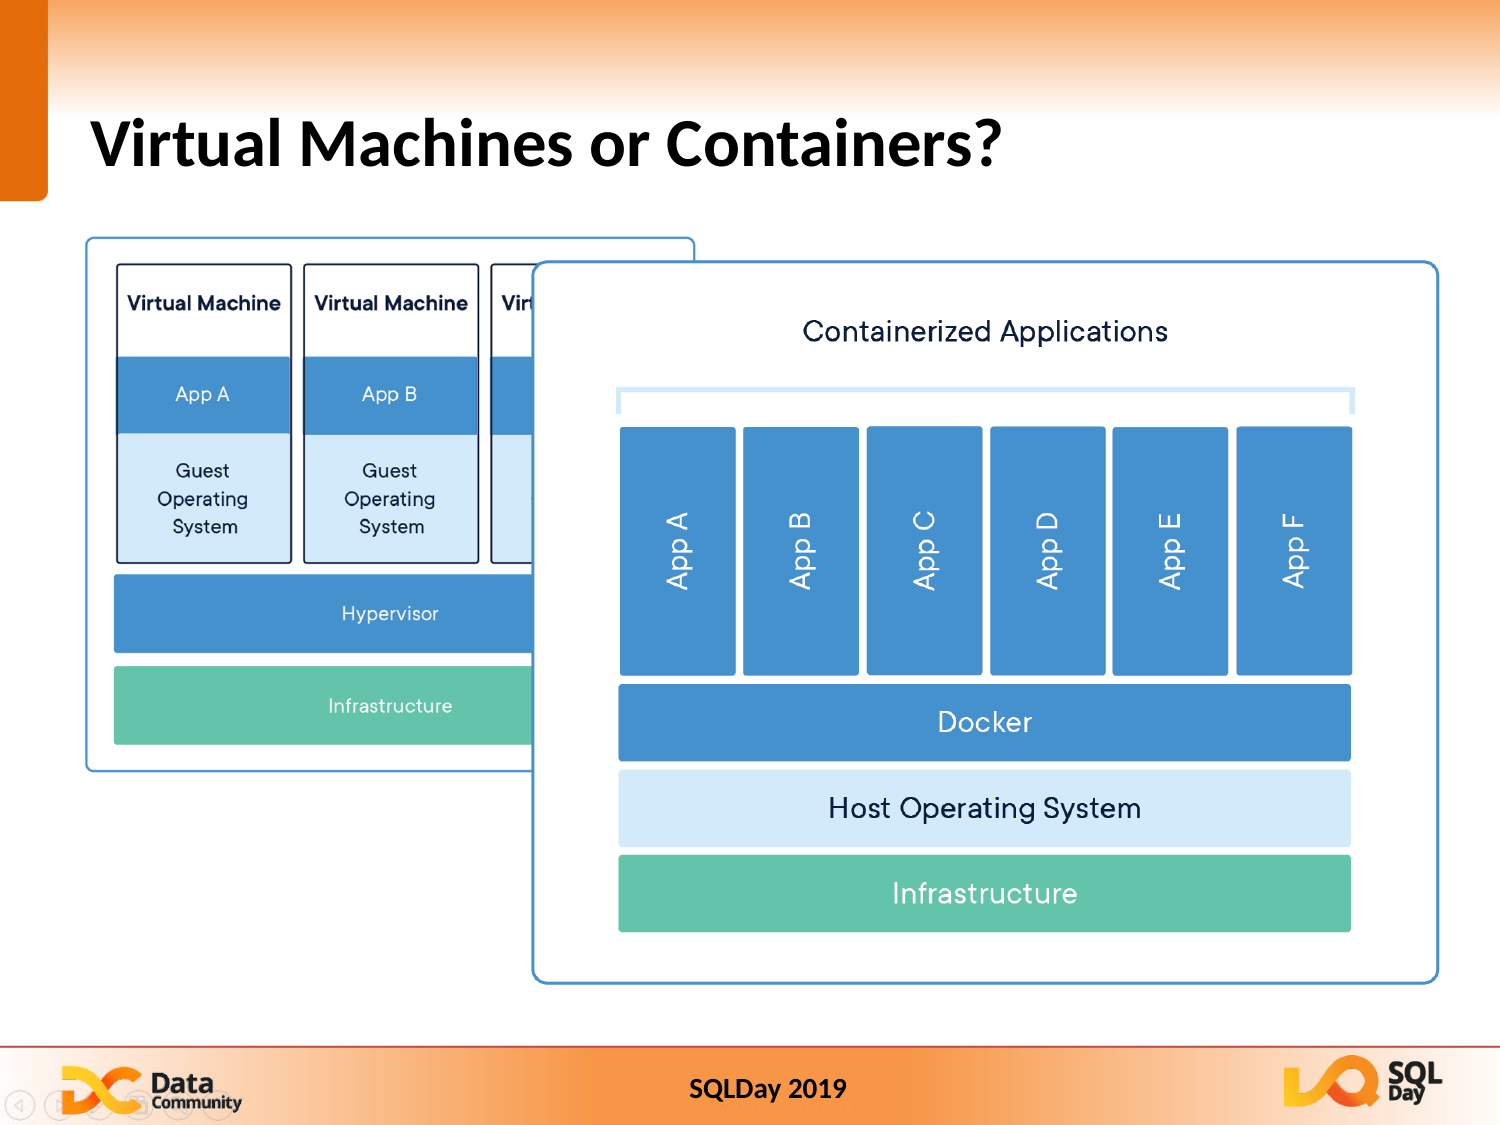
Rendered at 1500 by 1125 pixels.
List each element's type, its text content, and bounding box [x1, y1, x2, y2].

picture [0, 0, 1500, 1125]
title Virtual Machines or Containers? [75, 45, 1425, 233]
